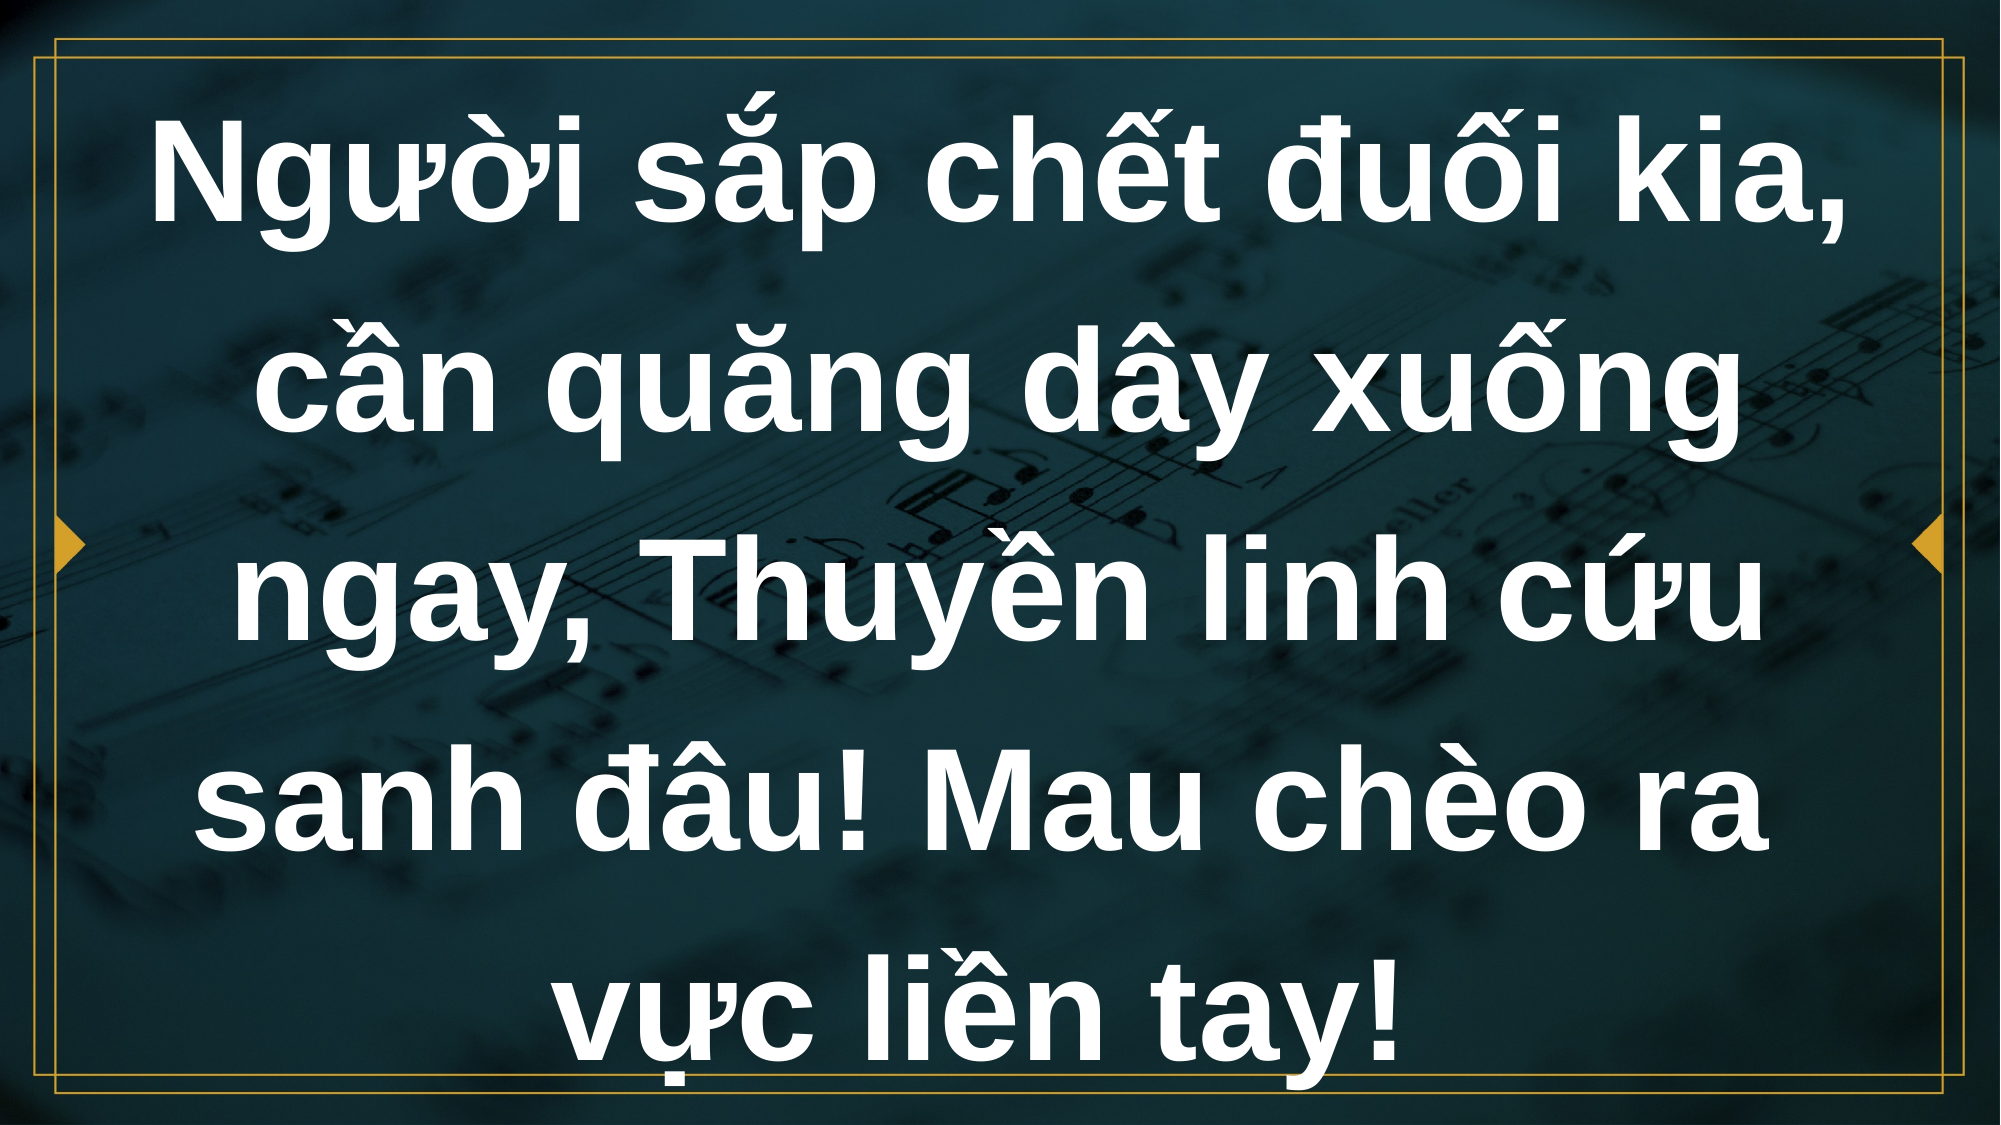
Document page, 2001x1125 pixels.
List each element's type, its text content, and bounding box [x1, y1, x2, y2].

title Người sắp chết đuối kia, cần quăng dây xuống ngay, Thuyền linh cứu sanh đâu! Mau chèo ra vực liền tay! [55, 53, 1945, 1077]
picture [0, 0, 2000, 1125]
